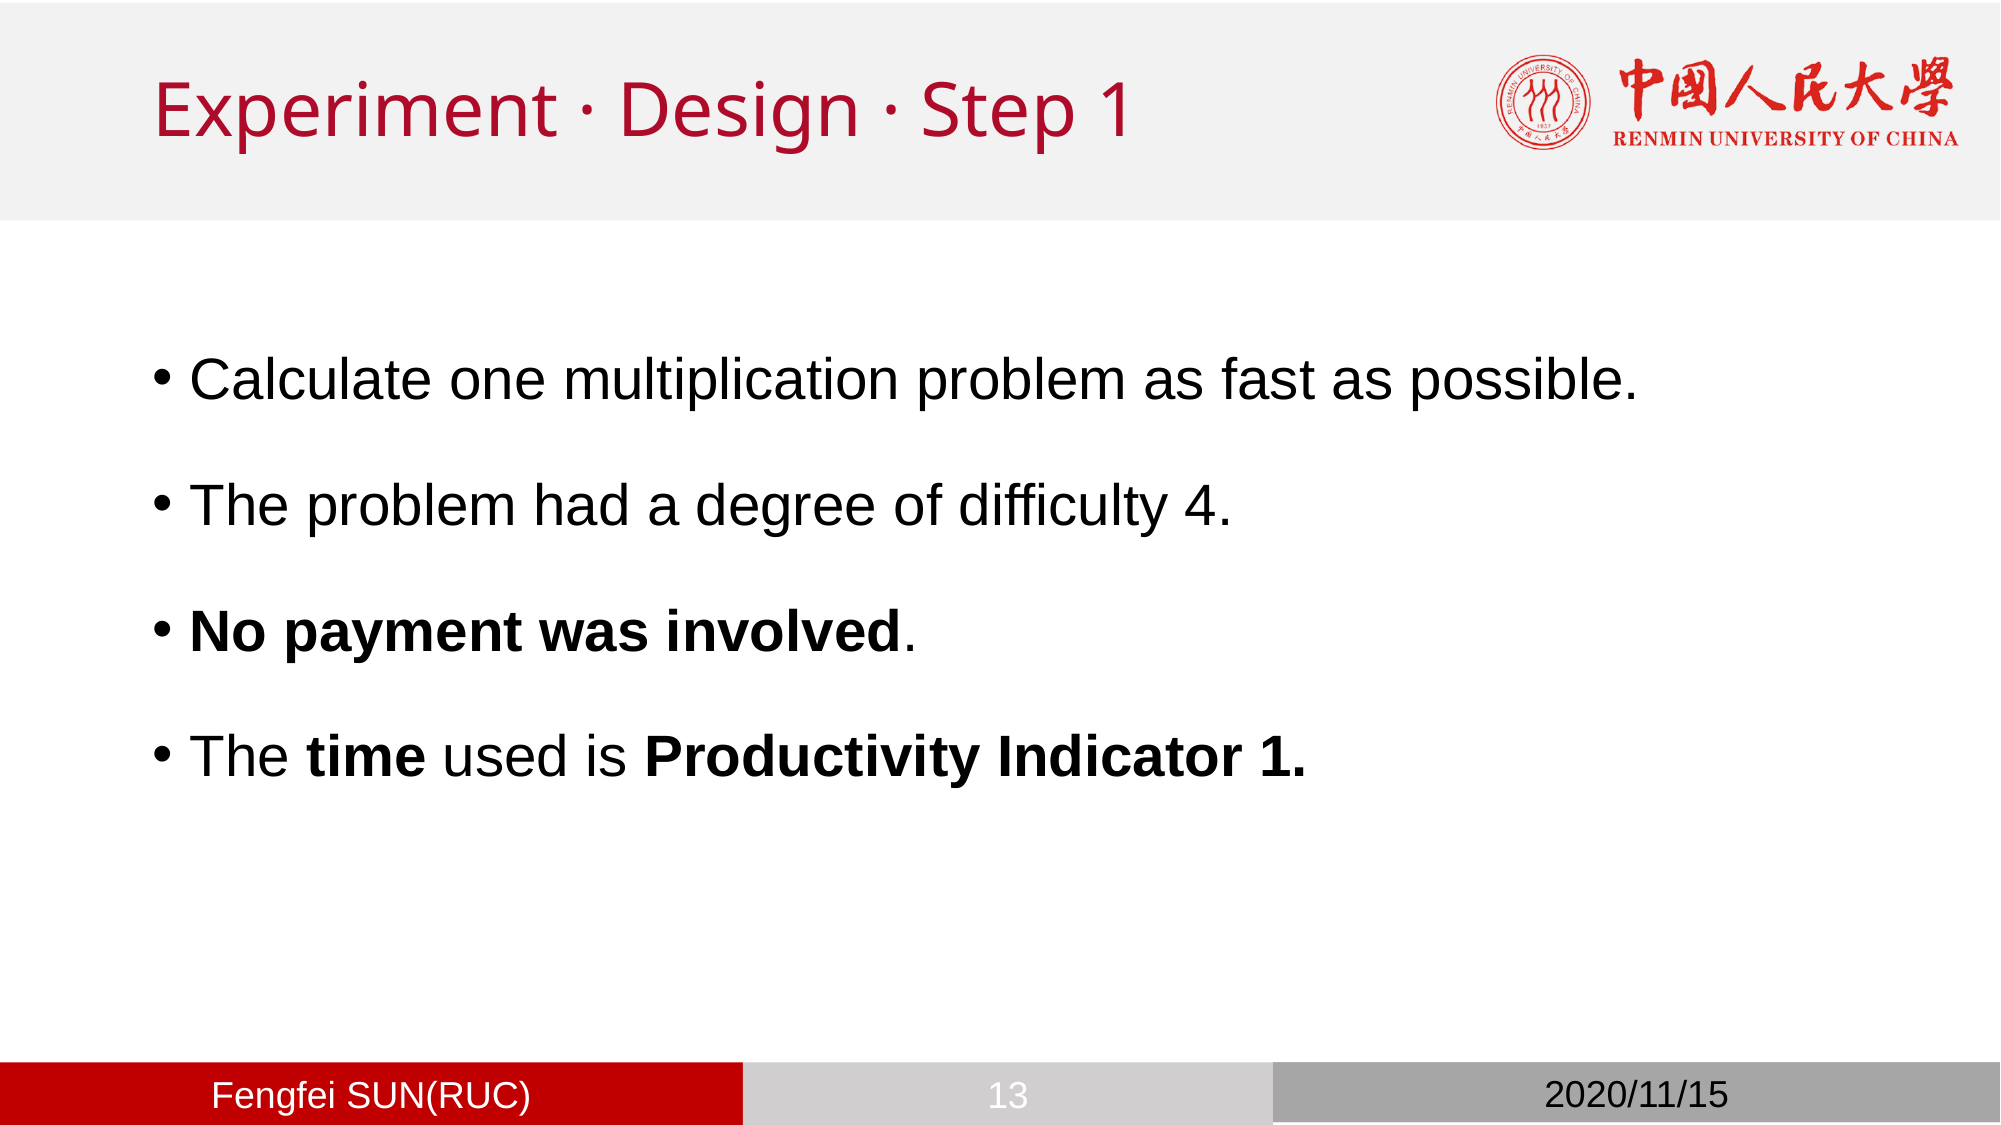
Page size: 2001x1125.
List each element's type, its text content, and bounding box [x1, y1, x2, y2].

title Experiment · Design · Step 1 [137, 3, 1863, 221]
list Calculate one multiplication problem as fast as possible. The problem had a degree of difficulty 4. No payment was involved. The time used is Productivity Indicator 1. [137, 299, 1863, 1041]
picture [1863, 41, 1965, 157]
